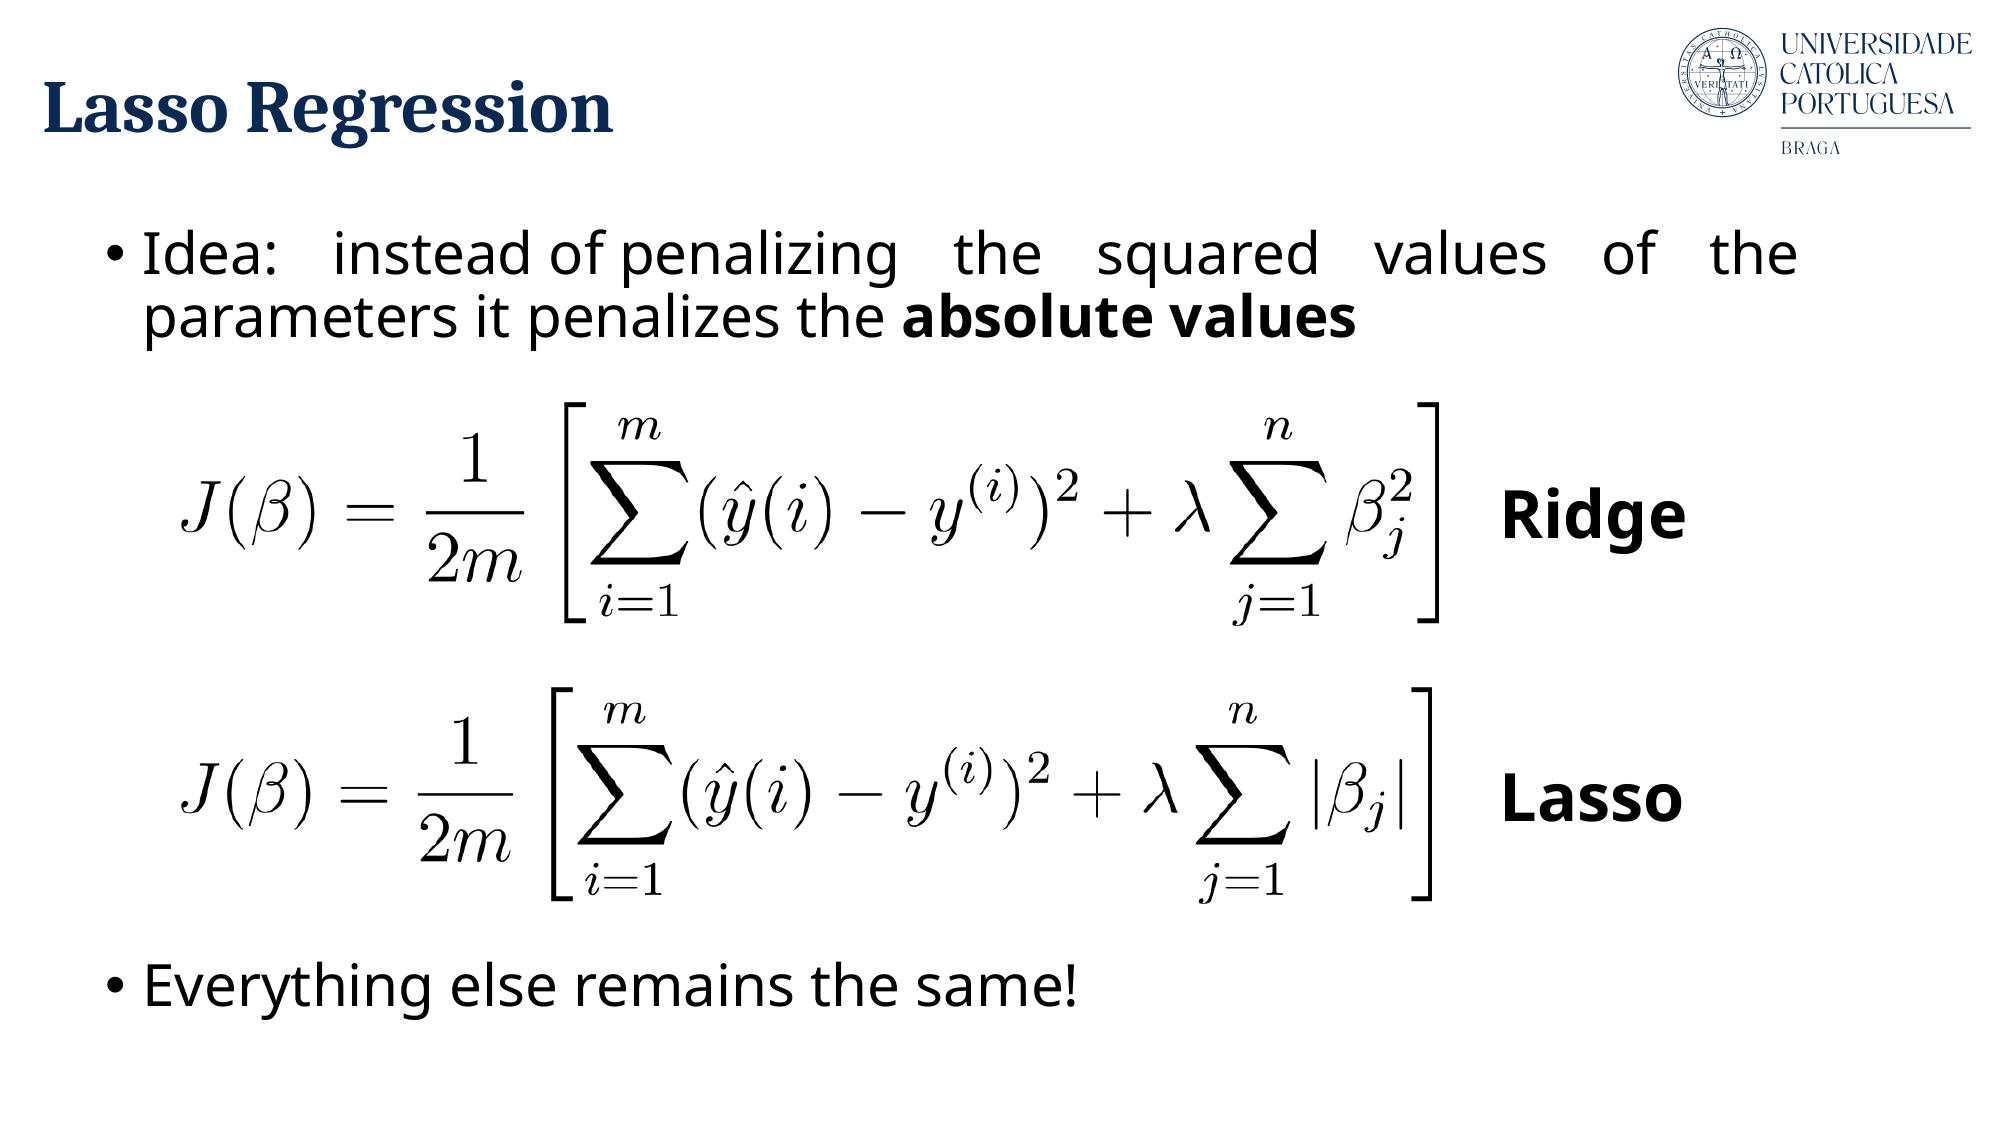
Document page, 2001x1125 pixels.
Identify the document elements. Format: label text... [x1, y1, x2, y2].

title Lasso Regression [27, 0, 1753, 218]
picture [1672, 18, 1982, 163]
picture [174, 402, 1440, 627]
text_box Lasso [1484, 747, 1935, 843]
text_box Ridge [1484, 464, 1935, 560]
picture [174, 687, 1433, 905]
list Idea: instead of penalizing the squared values of the parameters it penalizes the absolute values Everything else remains the same! [89, 216, 1815, 1049]
